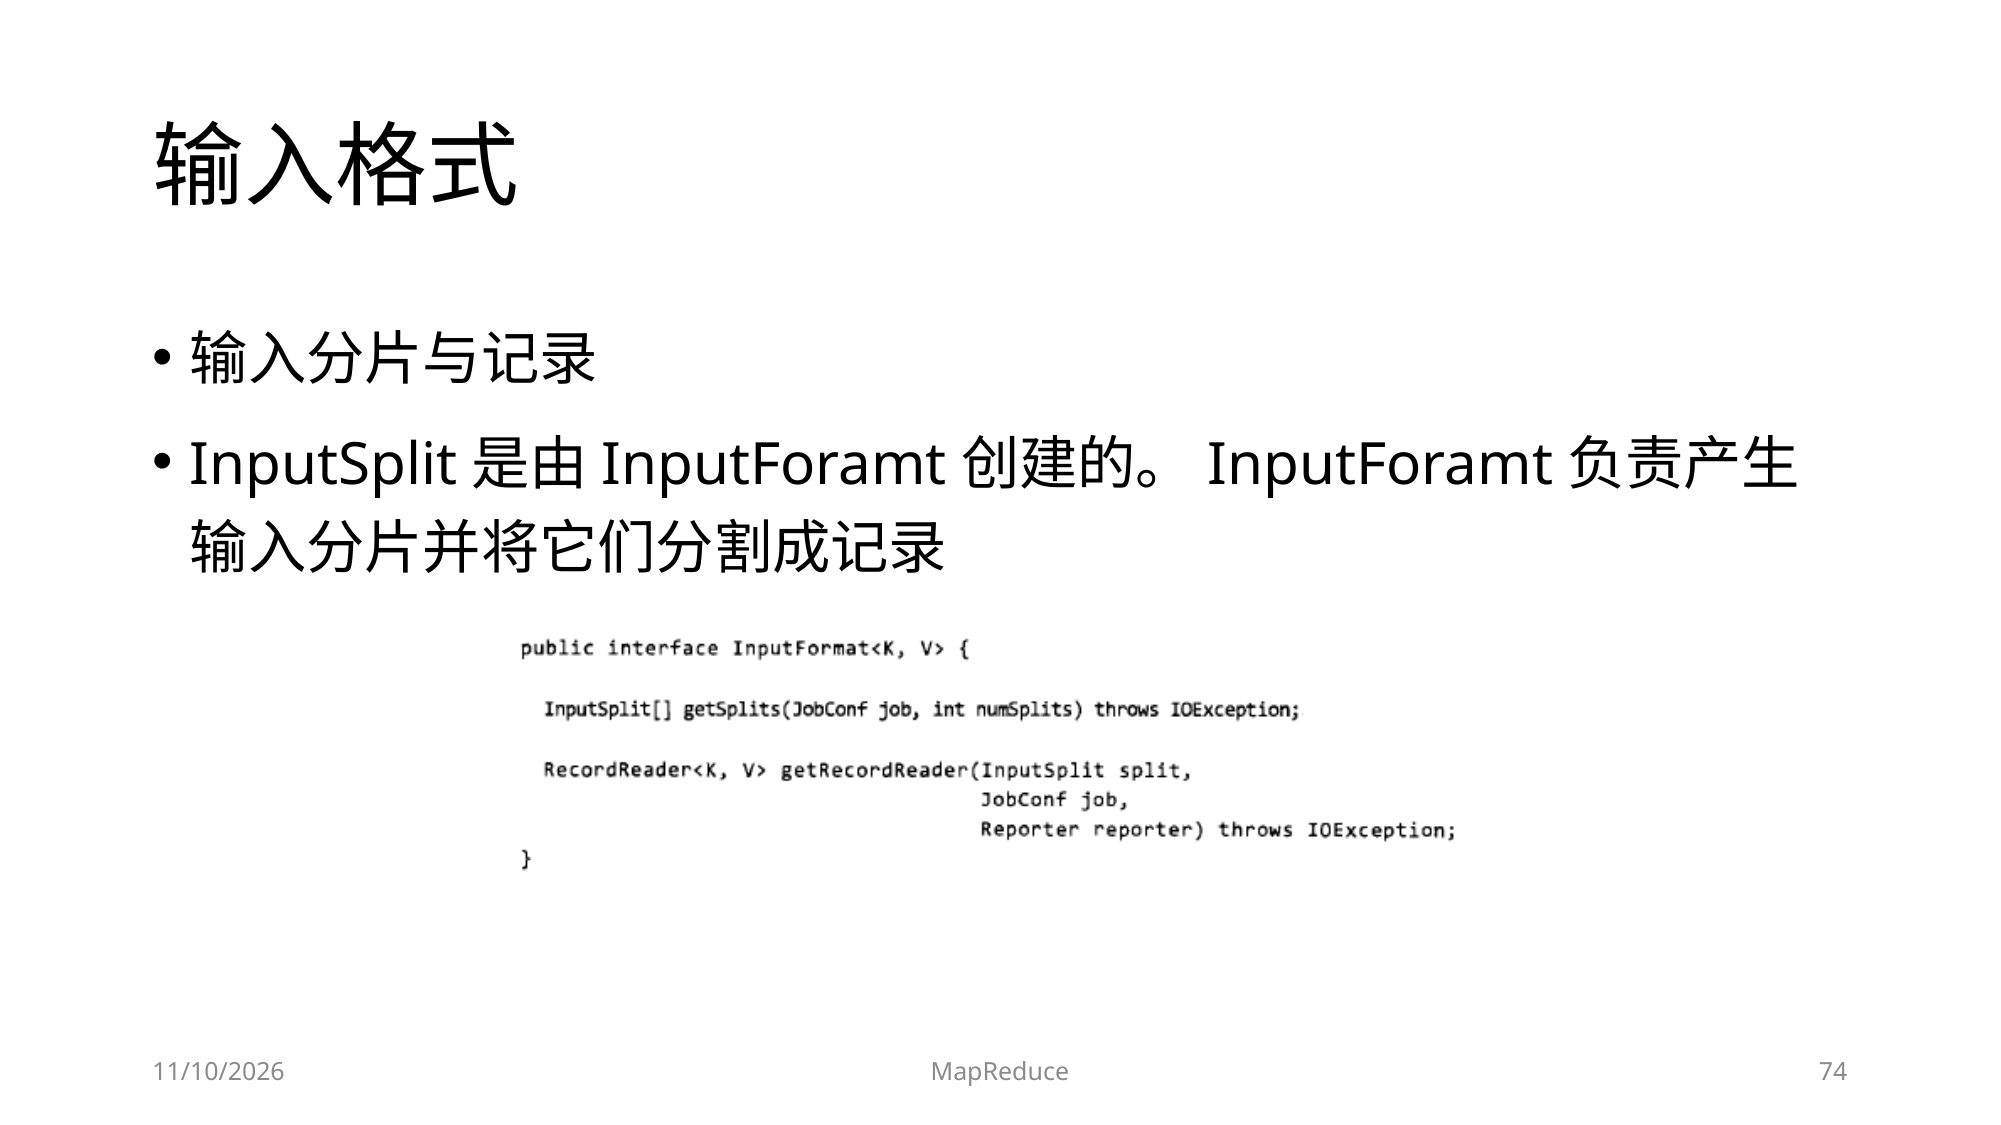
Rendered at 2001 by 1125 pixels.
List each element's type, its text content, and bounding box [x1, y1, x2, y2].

title 输入格式 [137, 59, 1863, 278]
slide_number 74 [1412, 1042, 1863, 1103]
list 输入分片与记录 InputSplit是由InputForamt创建的。InputForamt负责产生输入分片并将它们分割成记录 [137, 299, 1863, 1014]
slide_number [137, 1042, 588, 1103]
picture [499, 629, 1501, 896]
footer MapReduce [662, 1042, 1338, 1103]
